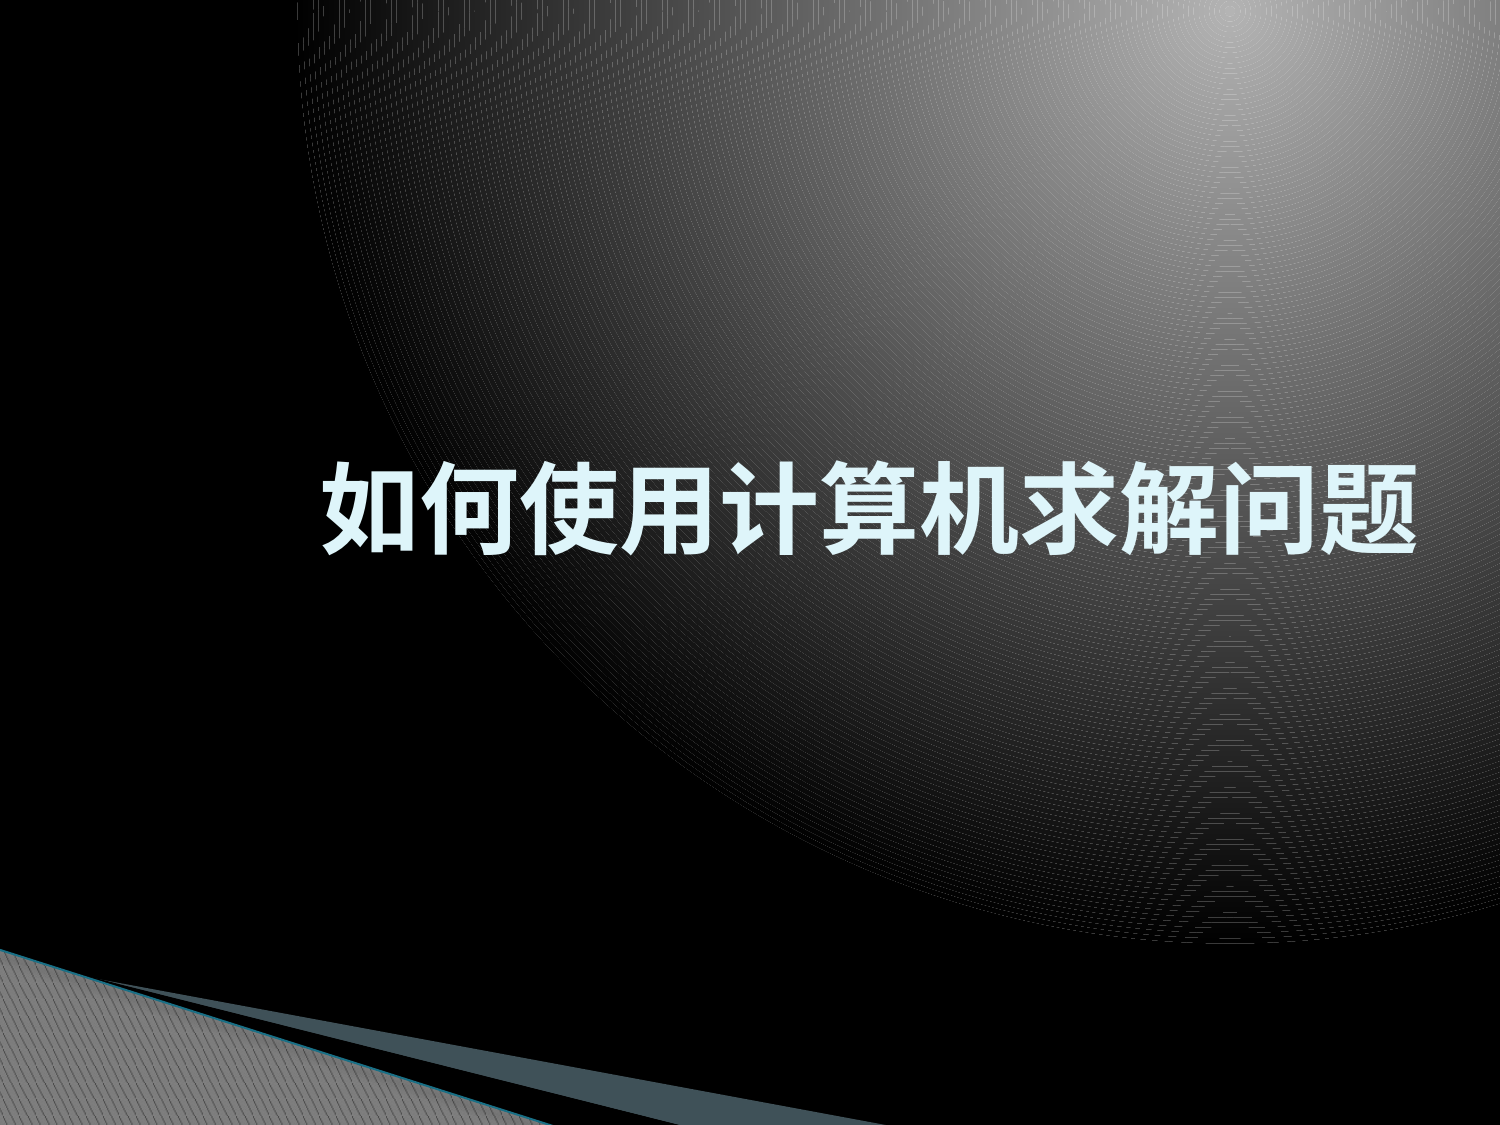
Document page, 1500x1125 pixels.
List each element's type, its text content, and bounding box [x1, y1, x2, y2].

picture [0, 952, 543, 1125]
title 如何使用计算机求解问题 [159, 392, 1435, 575]
